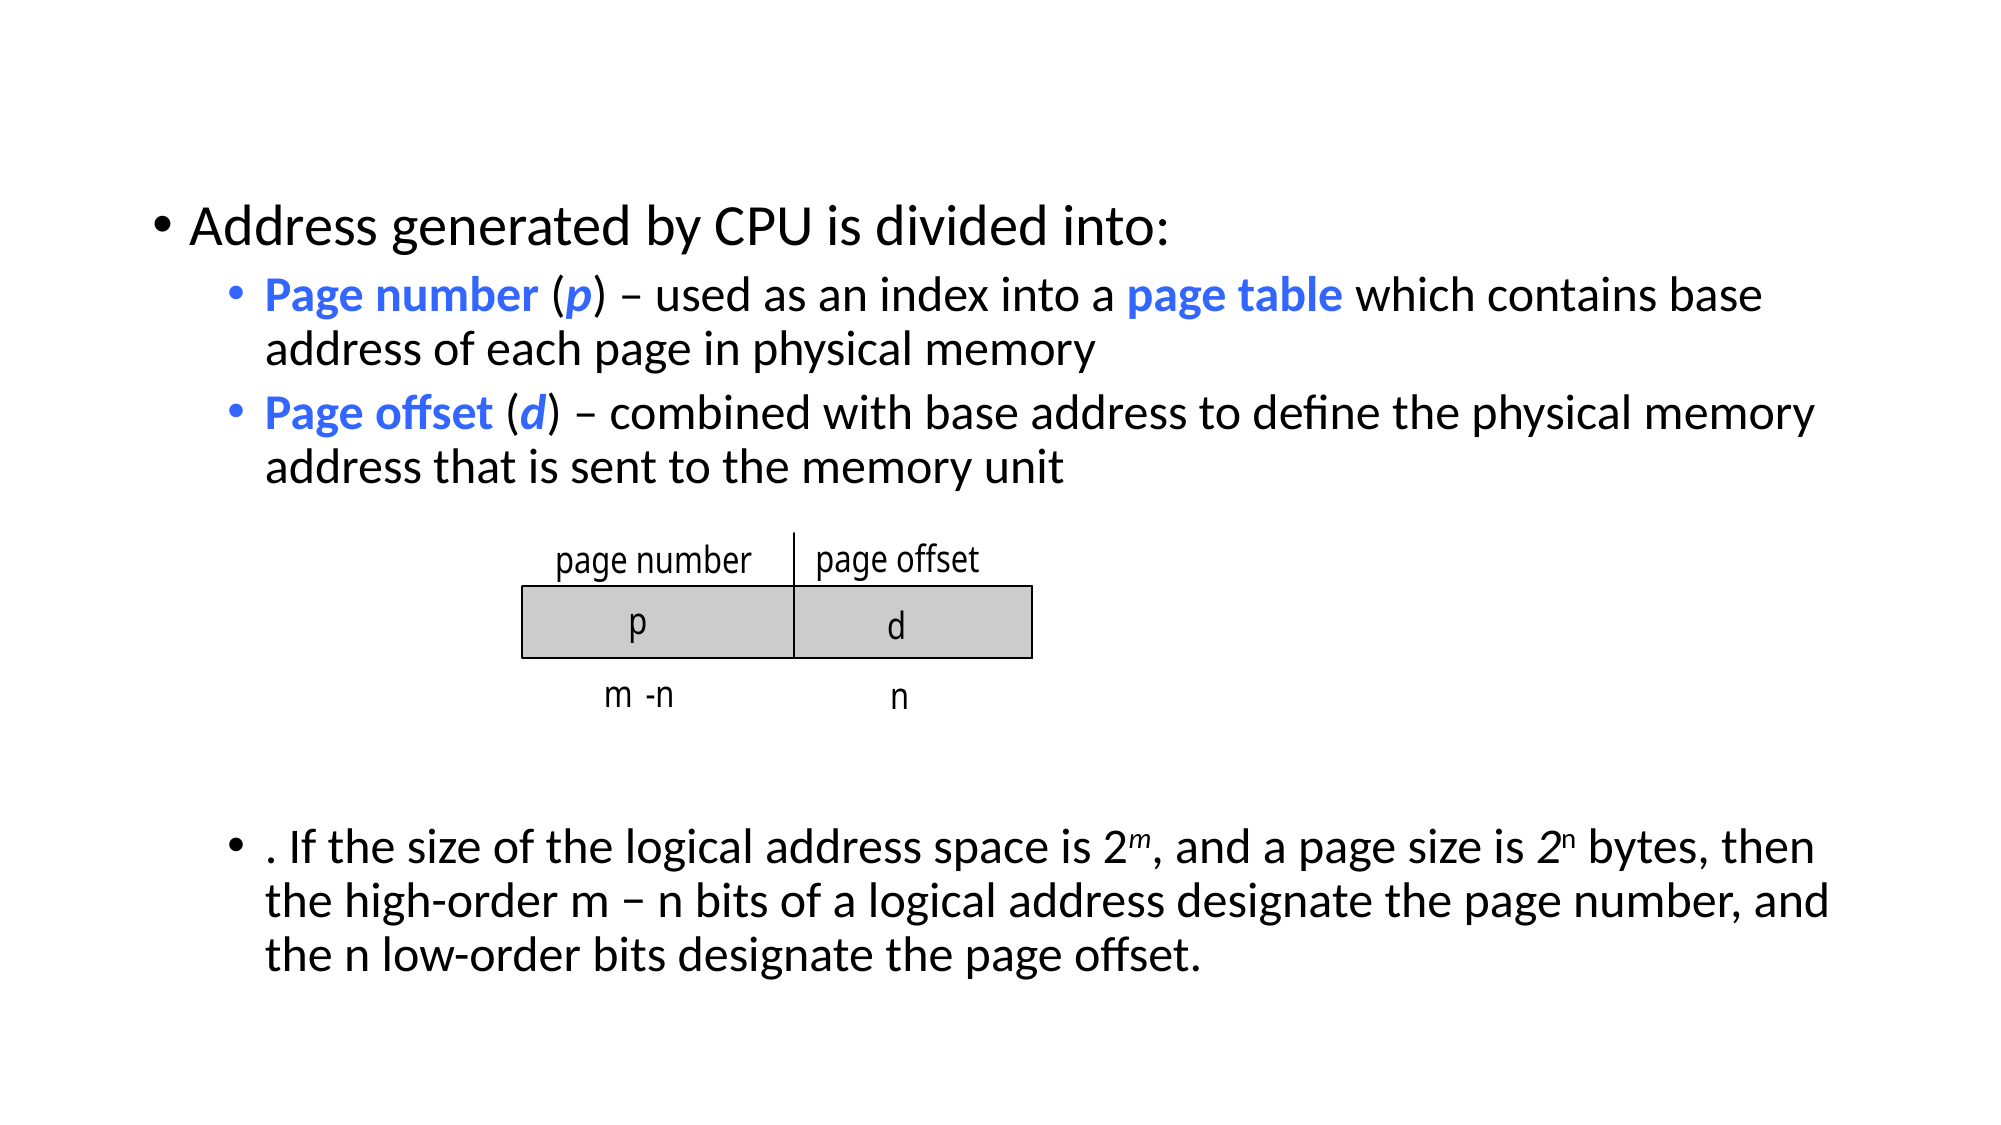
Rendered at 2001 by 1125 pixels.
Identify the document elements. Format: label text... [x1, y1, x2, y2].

list Address generated by CPU is divided into: Page number (p) – used as an index into a page table which contains base address of each page in physical memory Page offset (d) – combined with base address to define the physical memory address that is sent to the memory unit . If the size of the logical address space is 2m, and a page size is 2n bytes, then the high-order m − n bits of a logical address designate the page number, and the n low-order bits designate the page offset. [137, 187, 1863, 1014]
picture [506, 525, 1055, 727]
